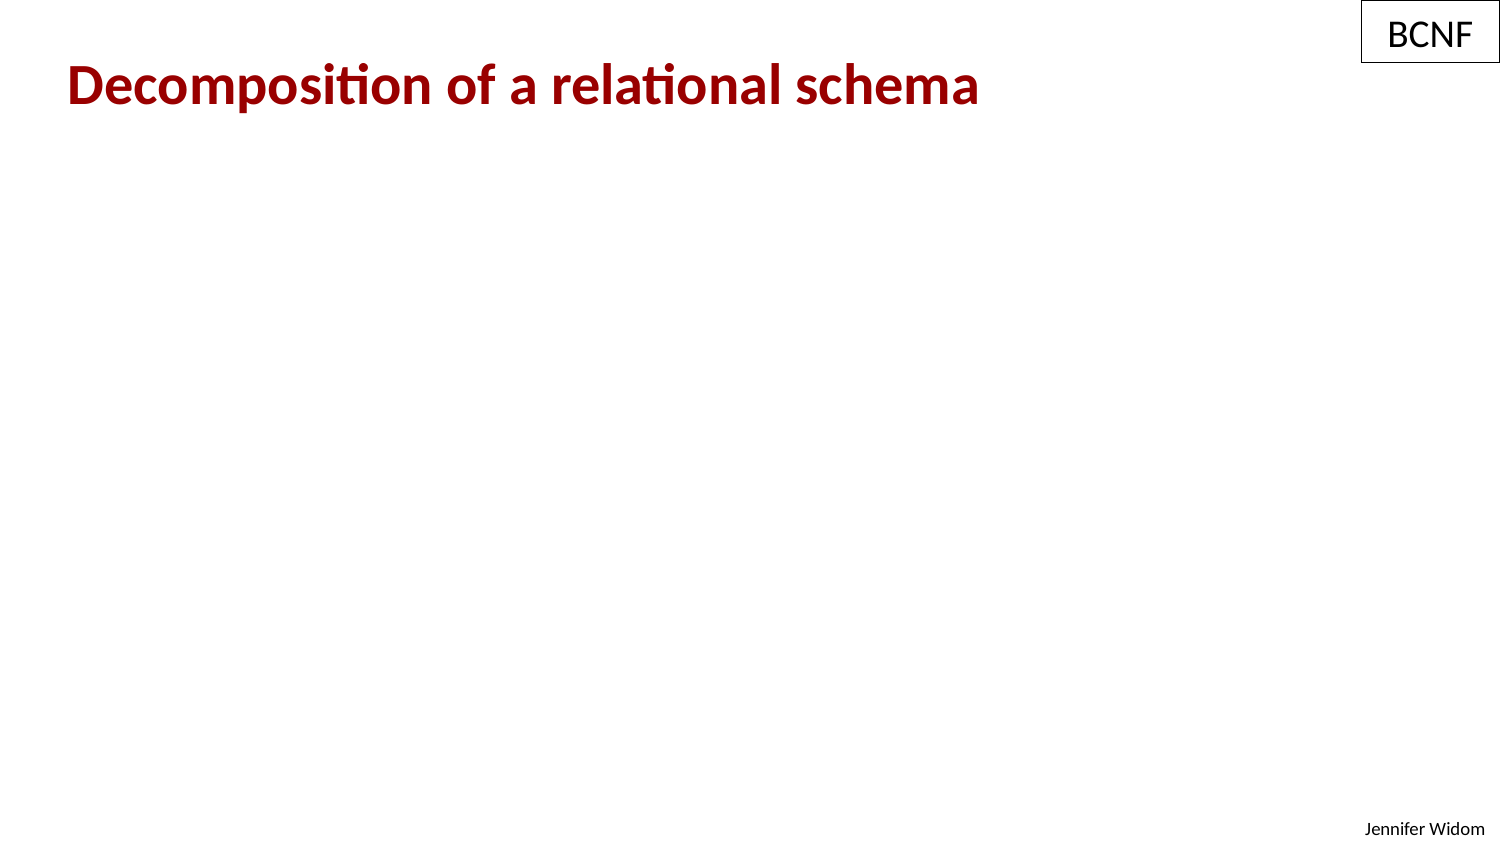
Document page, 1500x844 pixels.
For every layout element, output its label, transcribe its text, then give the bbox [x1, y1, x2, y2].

text_box BCNF [1361, 0, 1500, 63]
text_box Decomposition of a relational schema [38, 46, 1401, 794]
